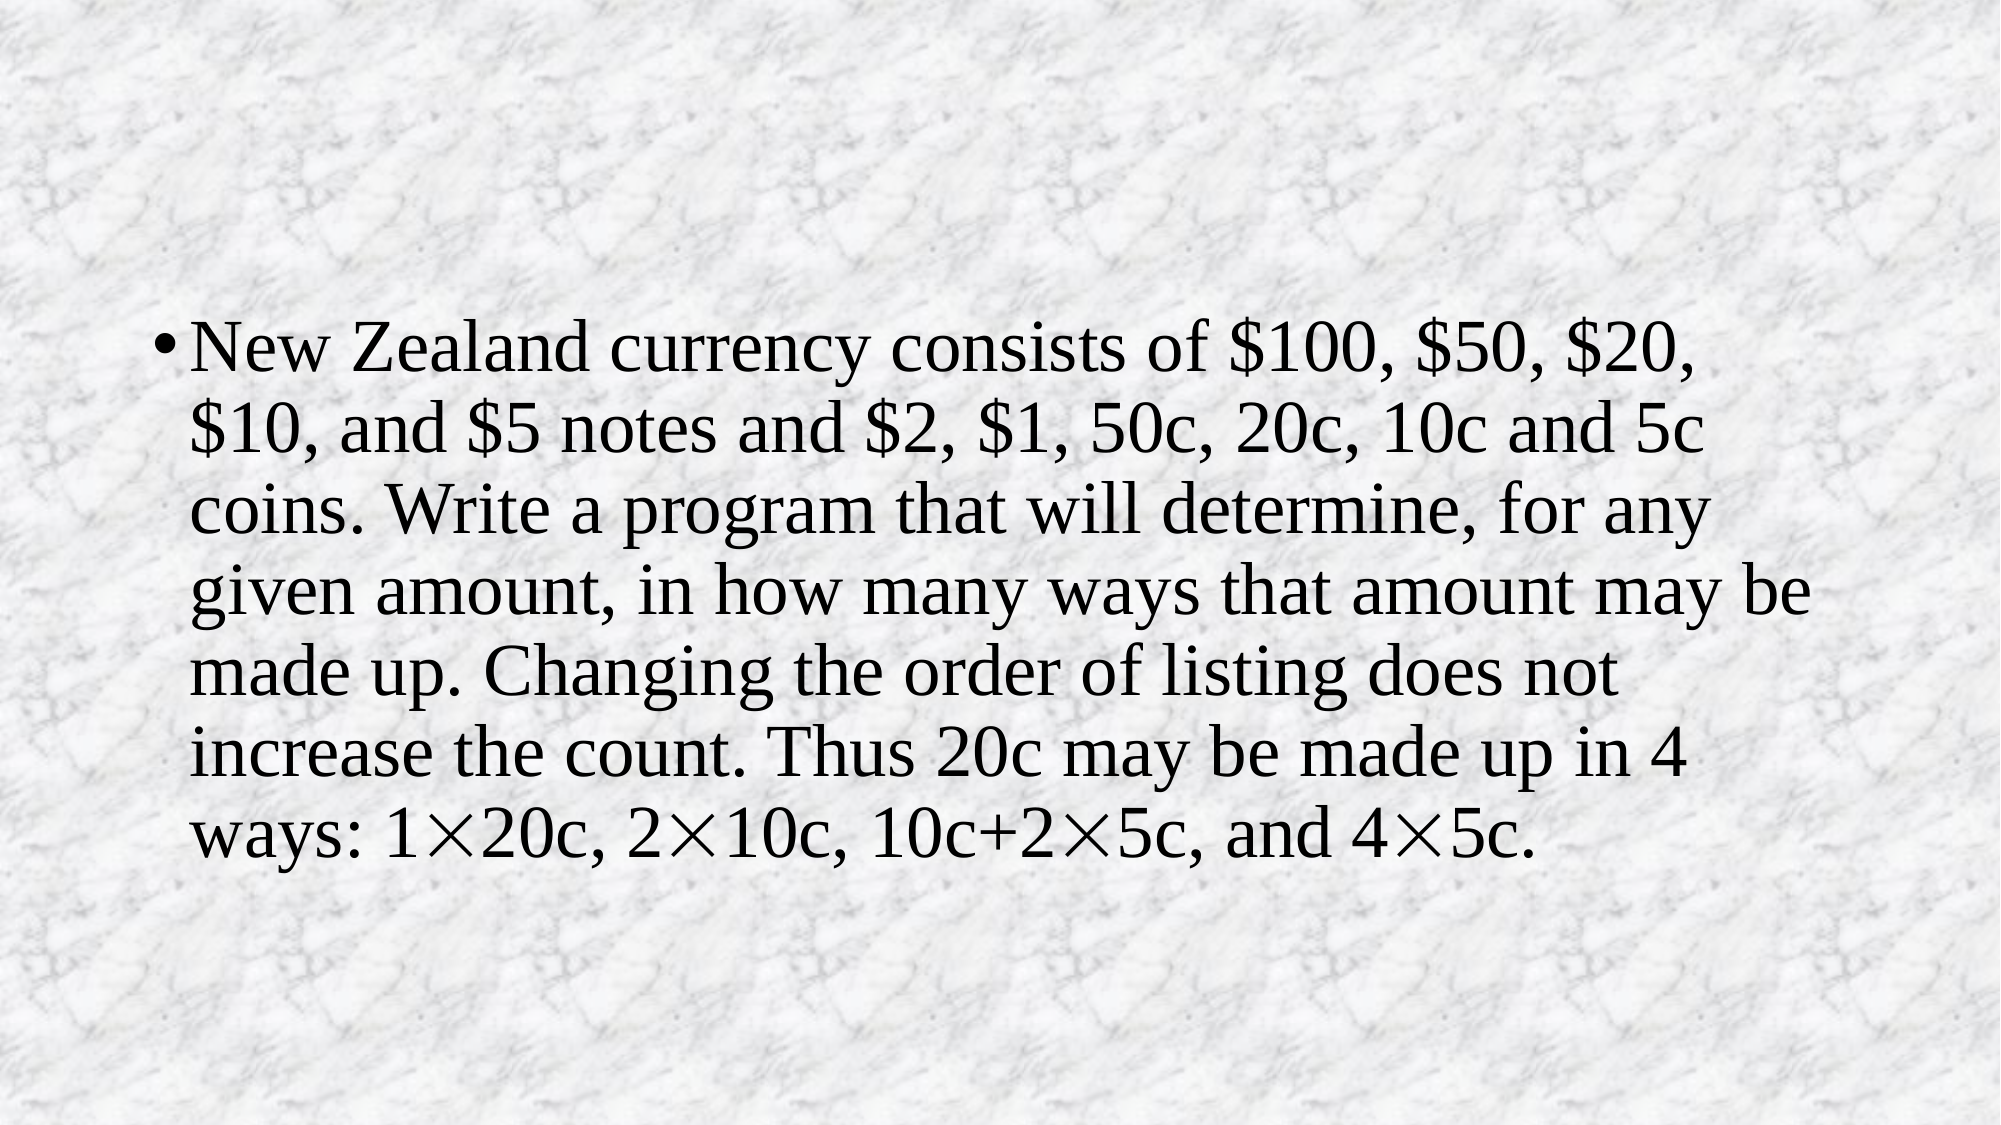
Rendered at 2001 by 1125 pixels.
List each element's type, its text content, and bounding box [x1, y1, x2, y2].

list New Zealand currency consists of $100, $50, $20, $10, and $5 notes and $2, $1, 50c, 20c, 10c and 5c coins. Write a program that will determine, for any given amount, in how many ways that amount may be made up. Changing the order of listing does not increase the count. Thus 20c may be made up in 4 ways: 120c, 210c, 10c+25c, and 45c. [137, 299, 1863, 1014]
